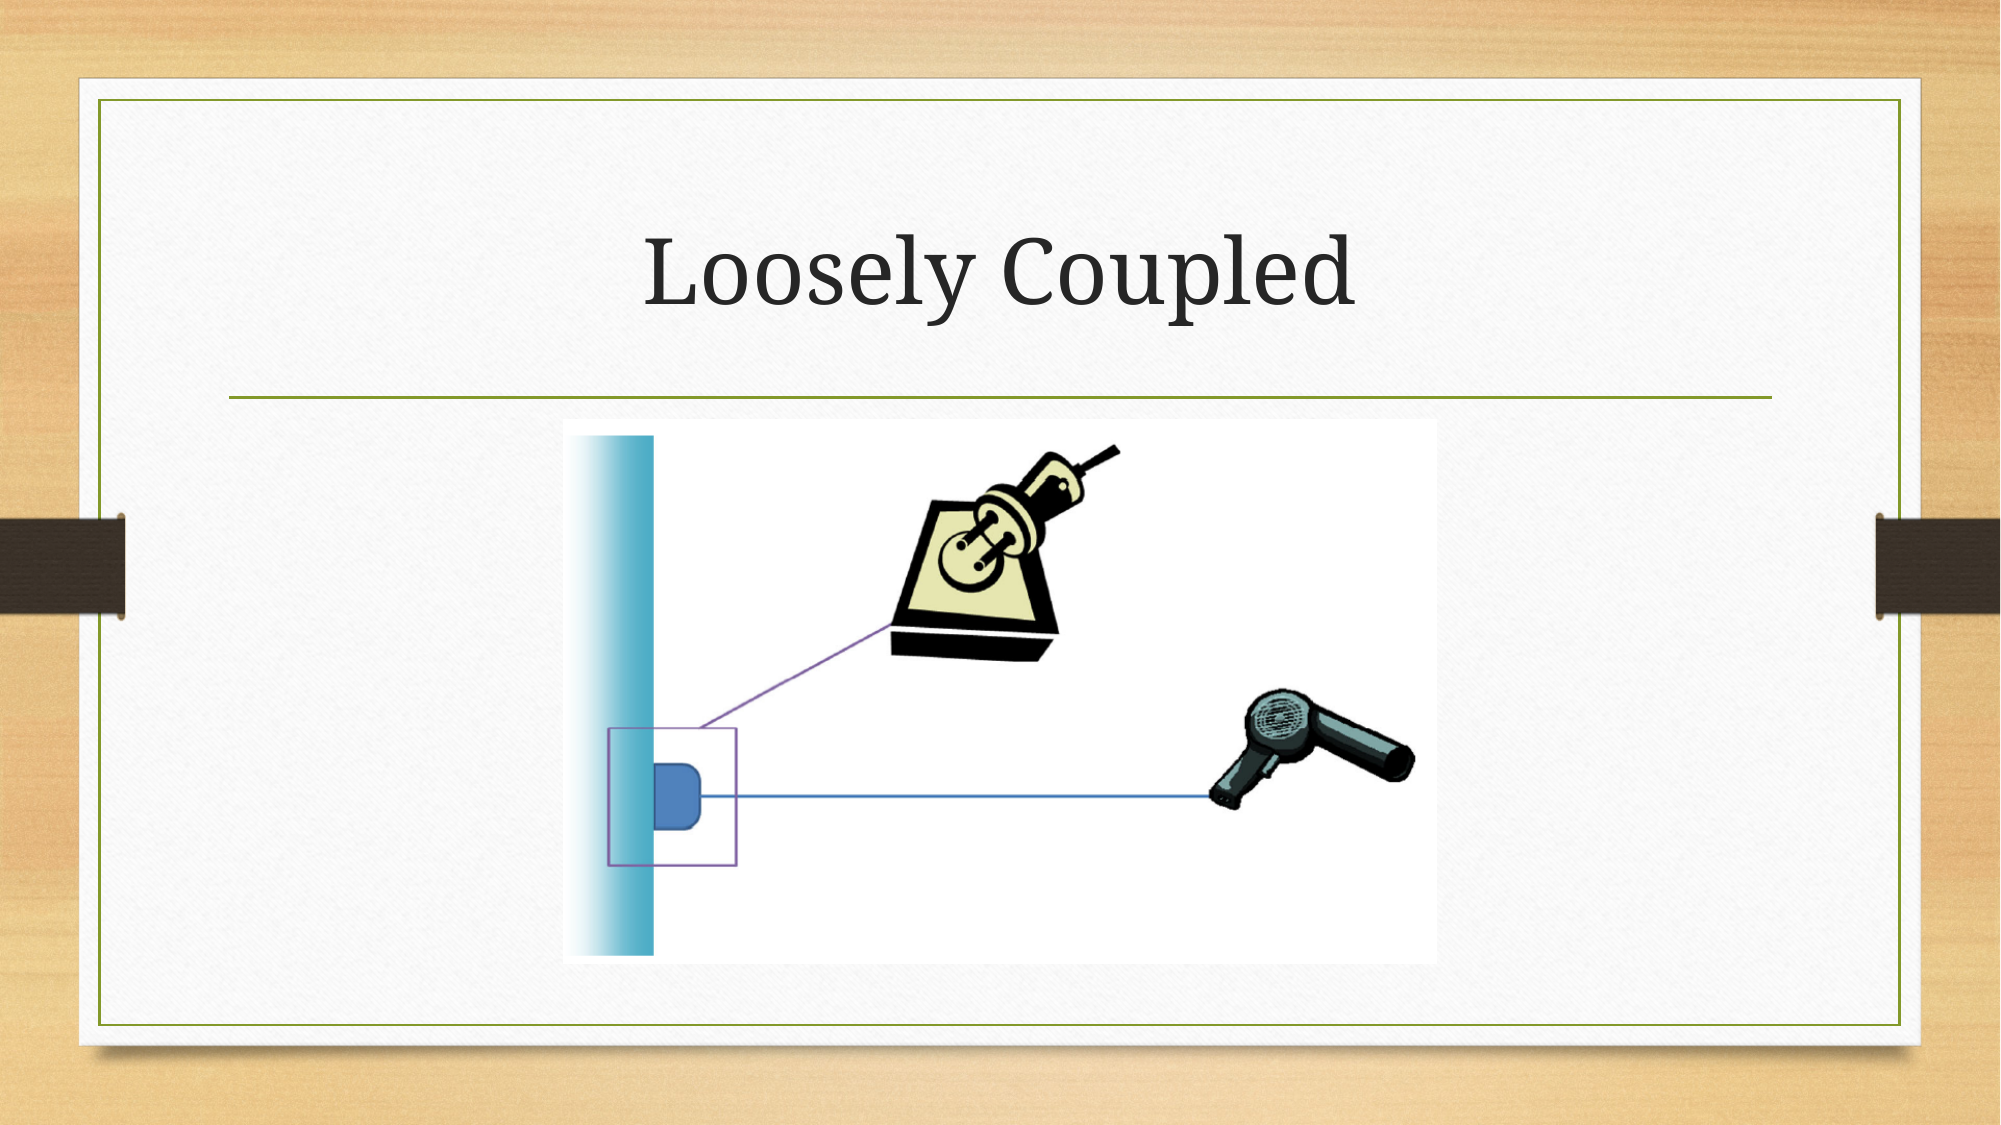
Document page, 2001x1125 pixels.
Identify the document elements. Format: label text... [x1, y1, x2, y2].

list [562, 419, 1438, 964]
title Loosely Coupled [212, 161, 1788, 375]
picture [0, 0, 2001, 1125]
